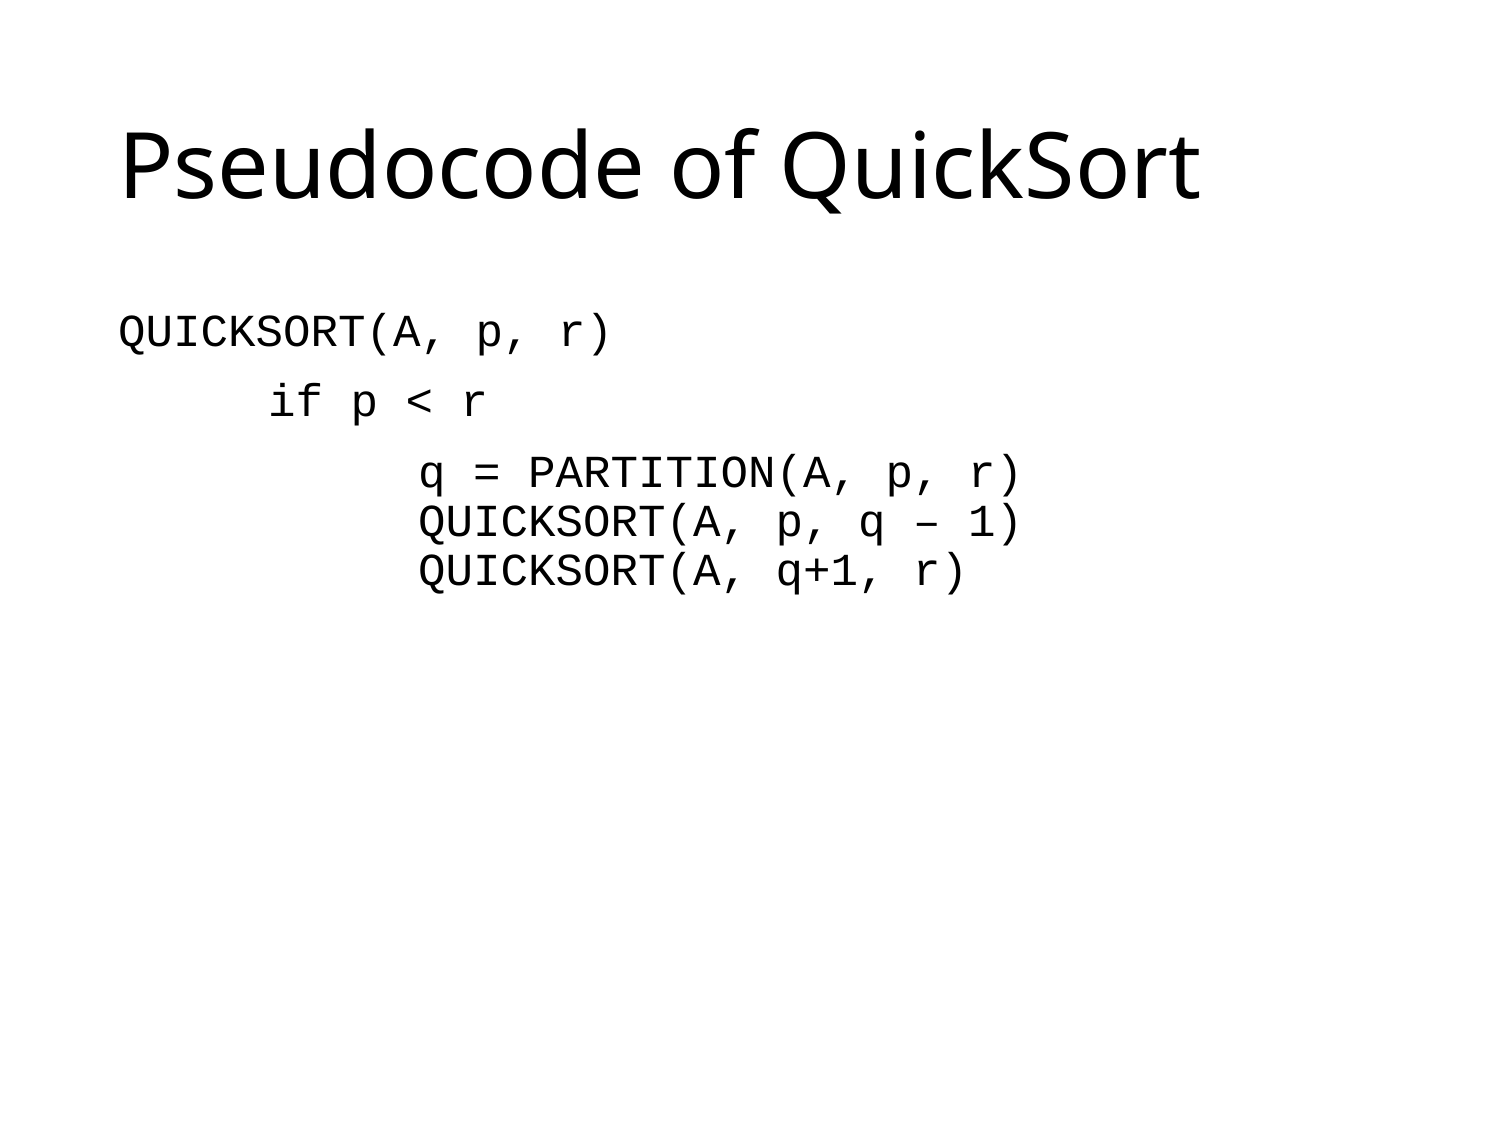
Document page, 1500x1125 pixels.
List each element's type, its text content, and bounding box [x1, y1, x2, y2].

list QUICKSORT(A, p, r) if p < r q = PARTITION(A, p, r) QUICKSORT(A, p, q – 1) QUICKSORT(A, q+1, r) [103, 299, 1360, 1014]
title Pseudocode of QuickSort [103, 59, 1397, 278]
